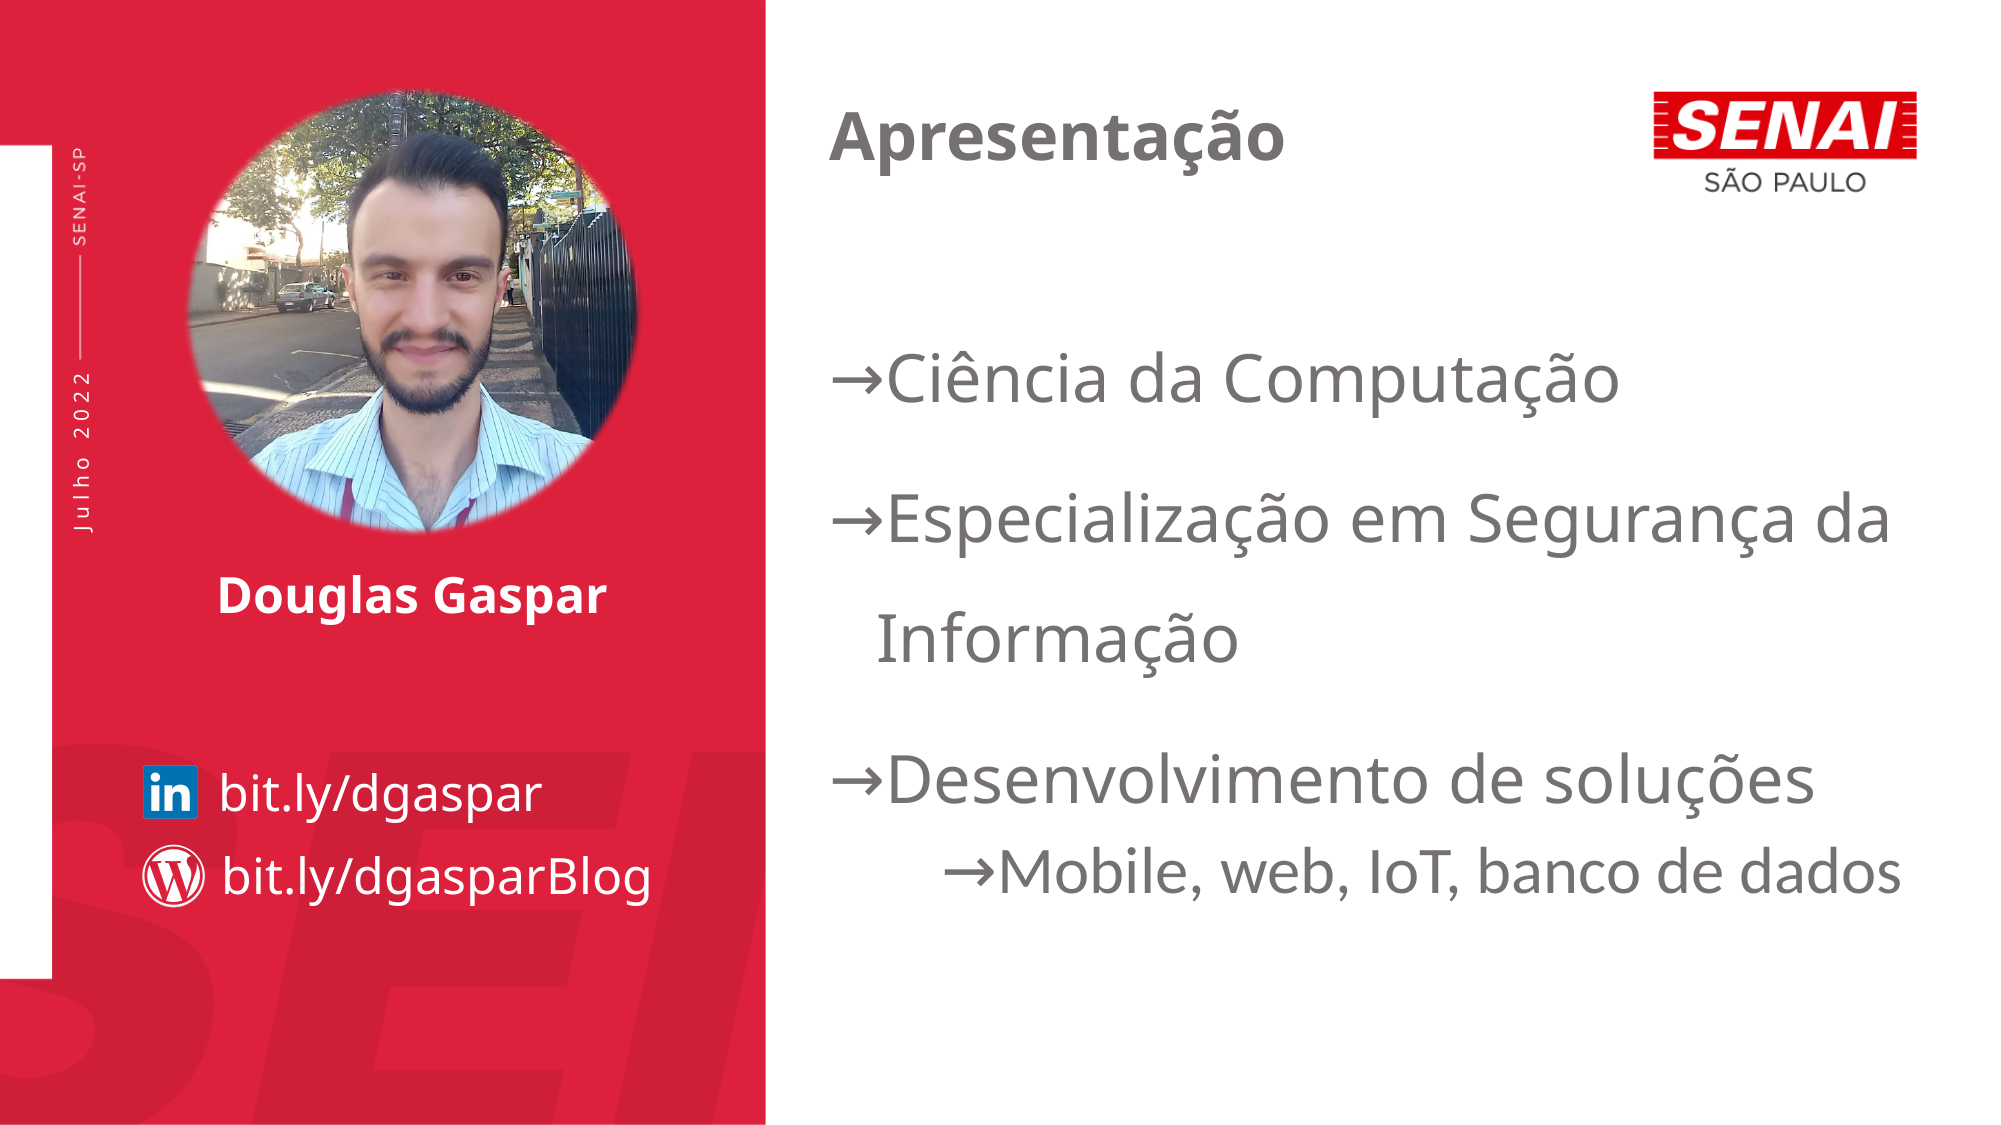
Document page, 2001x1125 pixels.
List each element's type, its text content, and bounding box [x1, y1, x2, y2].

list Julho 2022 [63, 358, 101, 714]
text_box bit.ly/dgasparBlog [288, 843, 684, 923]
list Apresentação Ciência da Computação Especialização em Segurança da Informação Desenvolvimento de soluções Mobile, web, IoT, banco de dados [814, 86, 1958, 947]
list Douglas Gaspar [166, 562, 659, 720]
picture [0, 0, 2000, 1125]
text_box bit.ly/dgaspar [135, 760, 628, 839]
